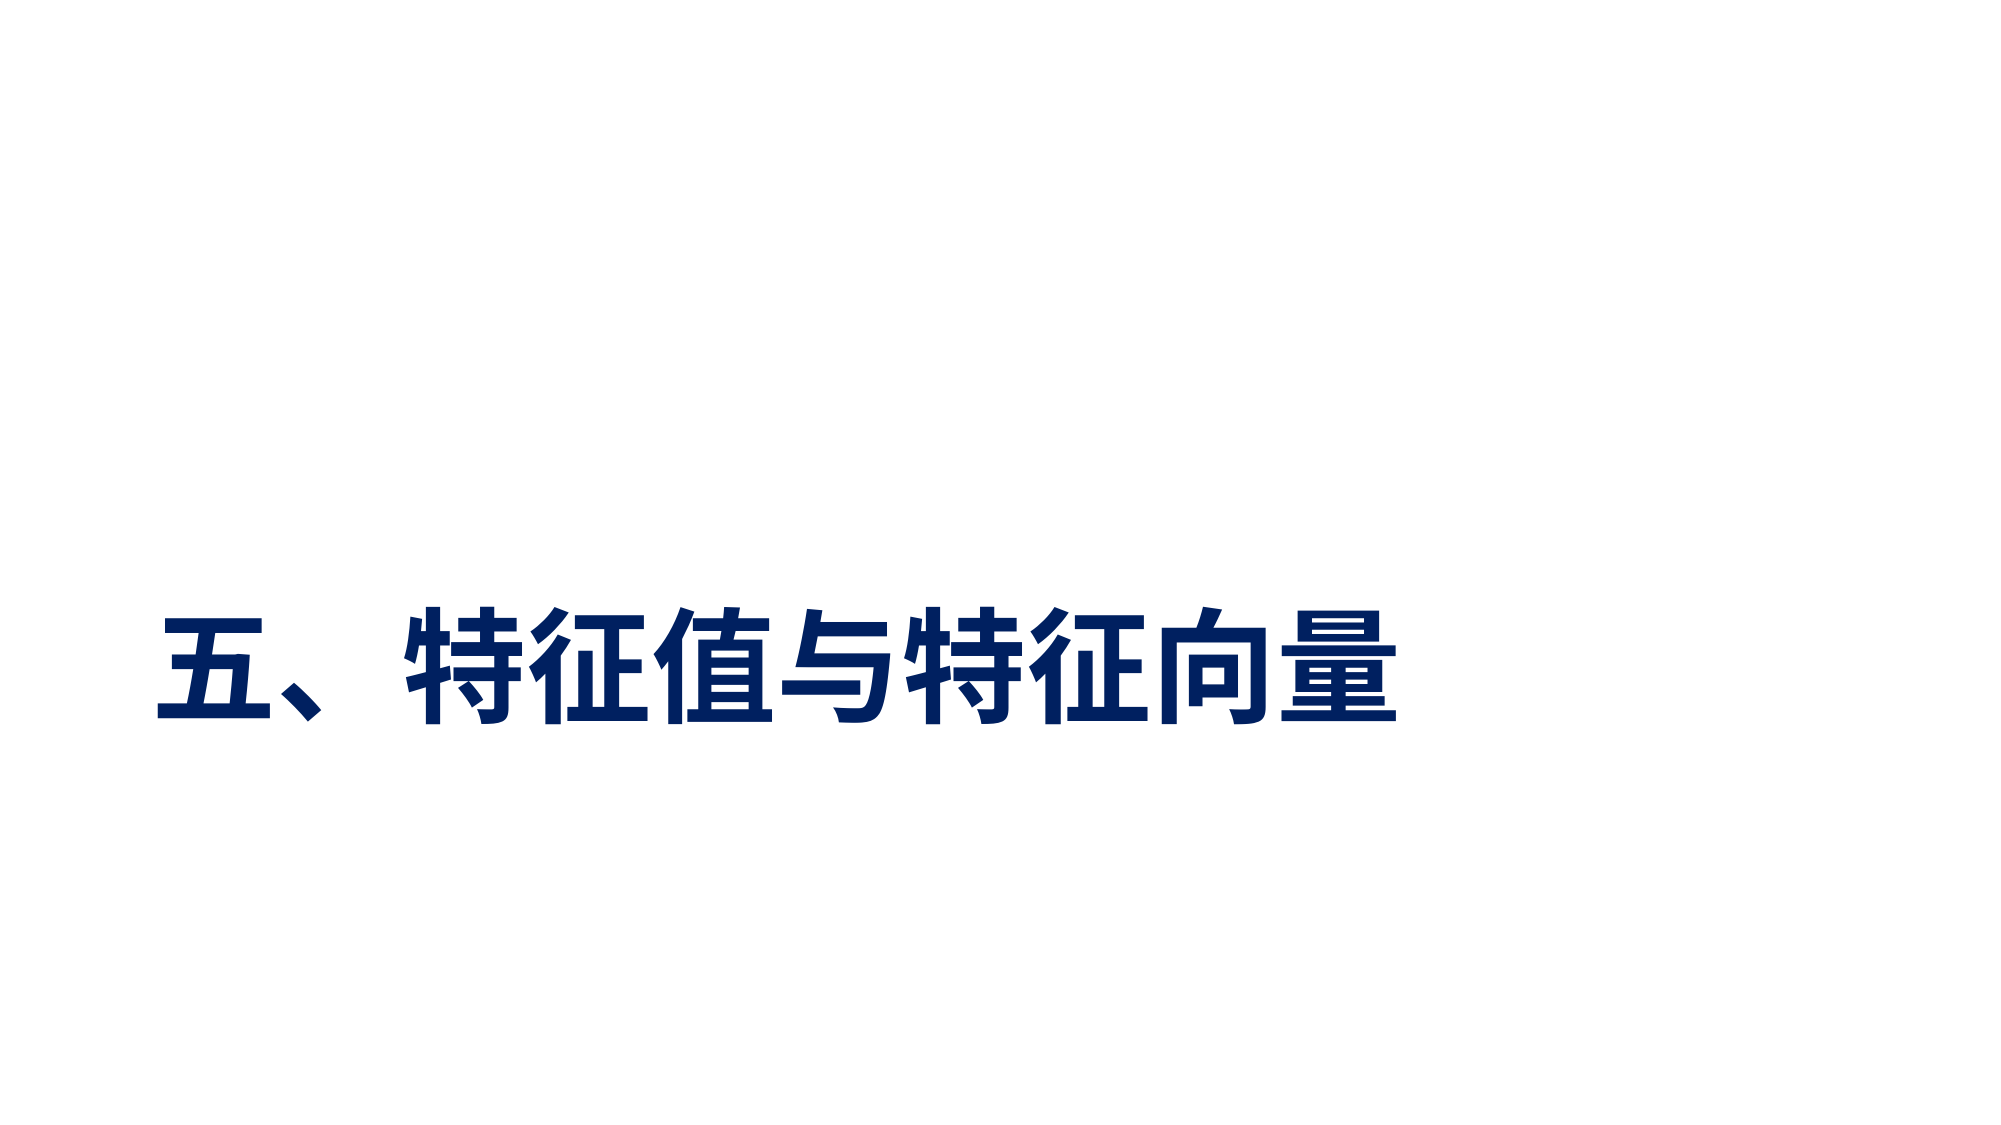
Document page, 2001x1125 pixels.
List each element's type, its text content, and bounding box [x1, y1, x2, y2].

title 五、特征值与特征向量 [136, 280, 1862, 749]
